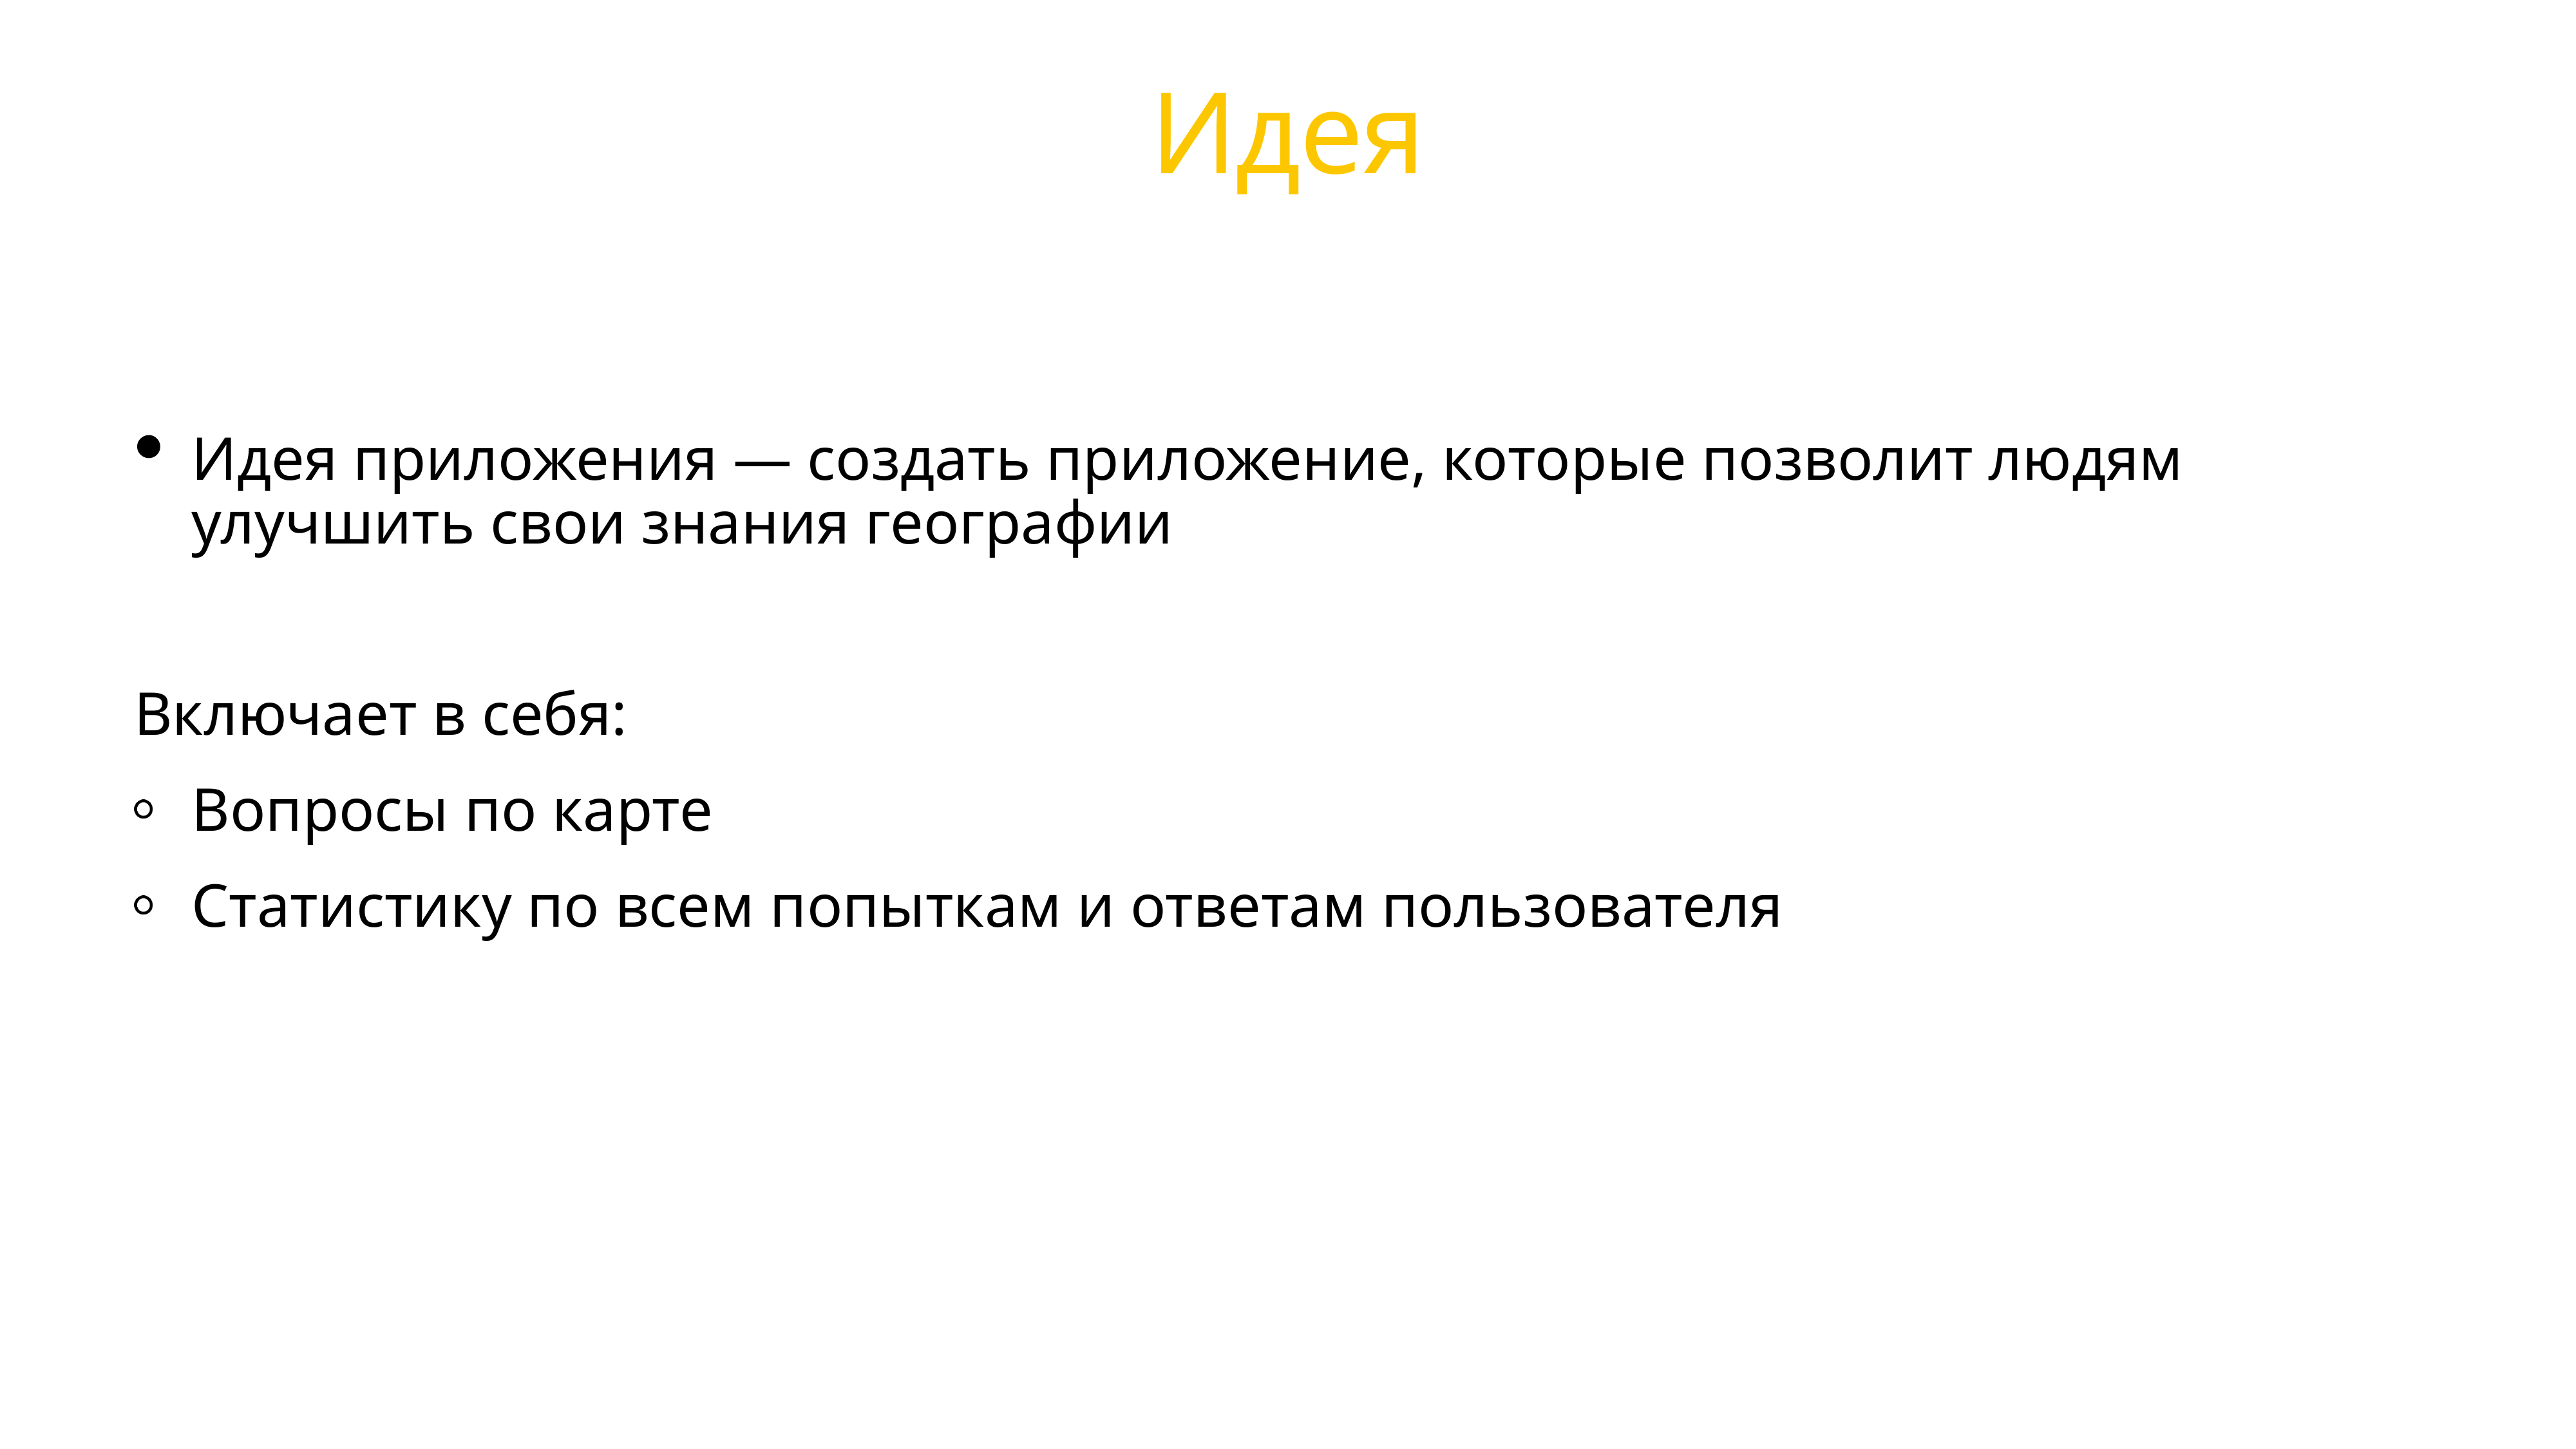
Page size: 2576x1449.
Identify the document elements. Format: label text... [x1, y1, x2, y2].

picture [134, 895, 153, 914]
list Идея приложения — создать приложение, которые позволит людям улучшить свои знания географии Включает в себя: Вопросы по карте Статистику по всем попыткам и ответам пользователя [128, 423, 2448, 1320]
picture [134, 799, 153, 819]
title Идея [128, 81, 2448, 265]
